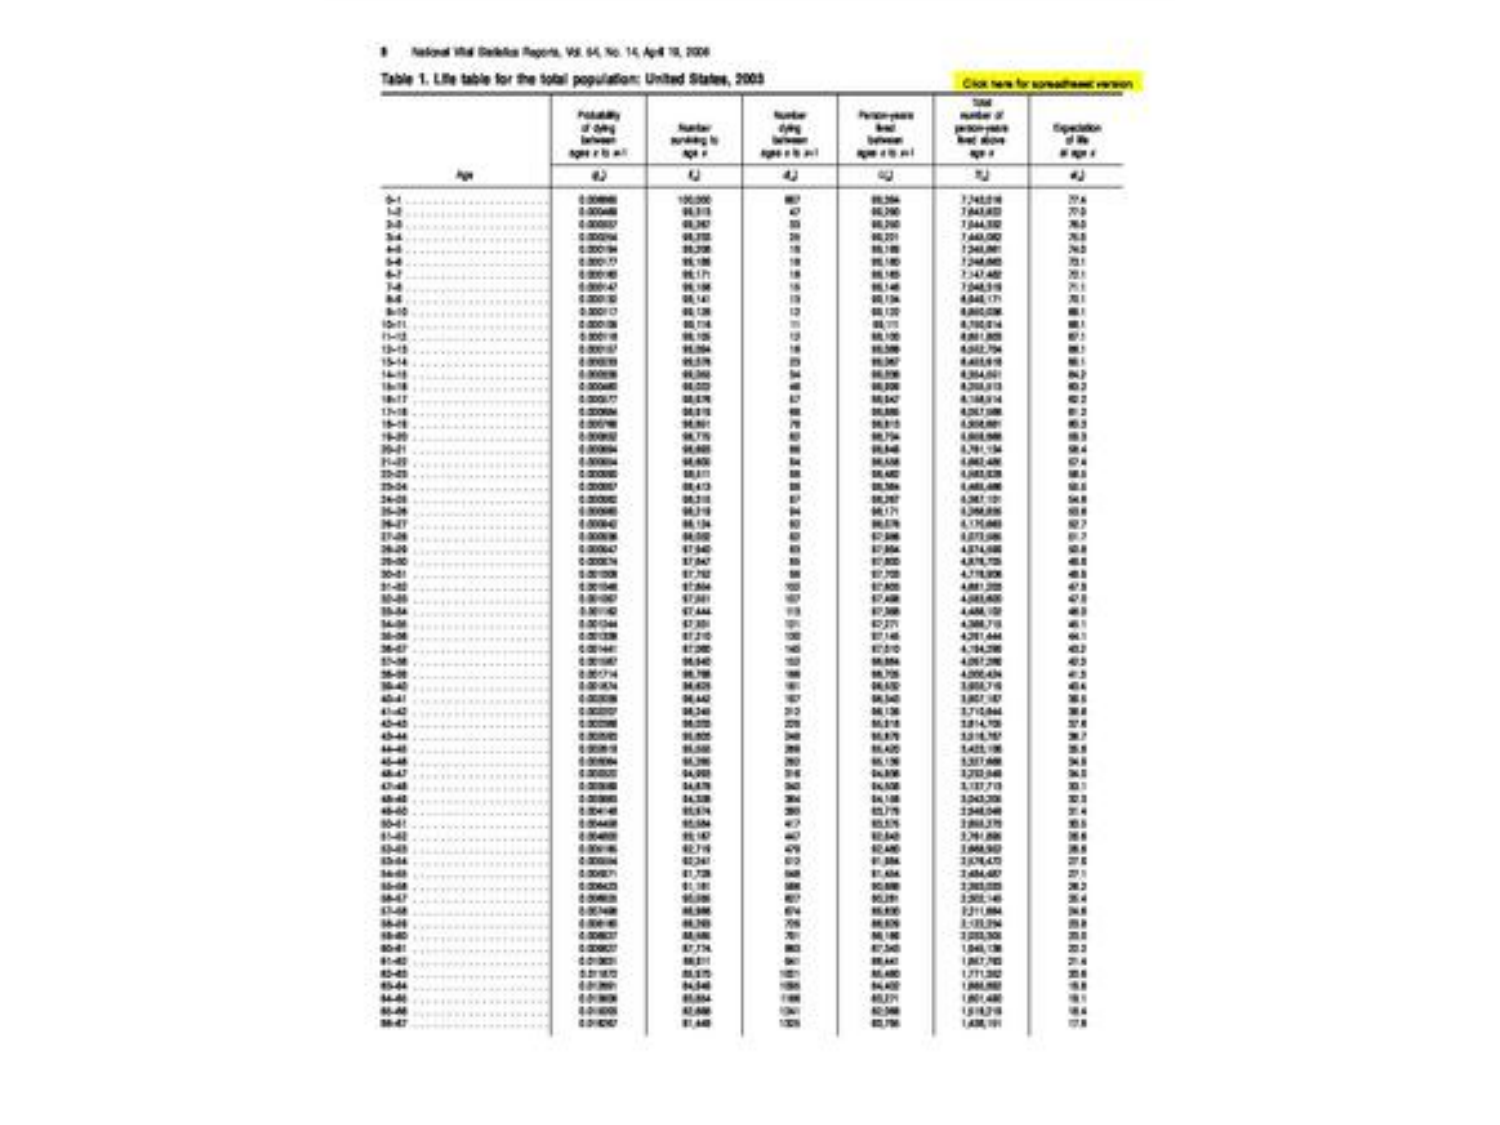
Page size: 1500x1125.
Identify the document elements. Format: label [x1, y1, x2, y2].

list [324, 0, 1176, 1100]
